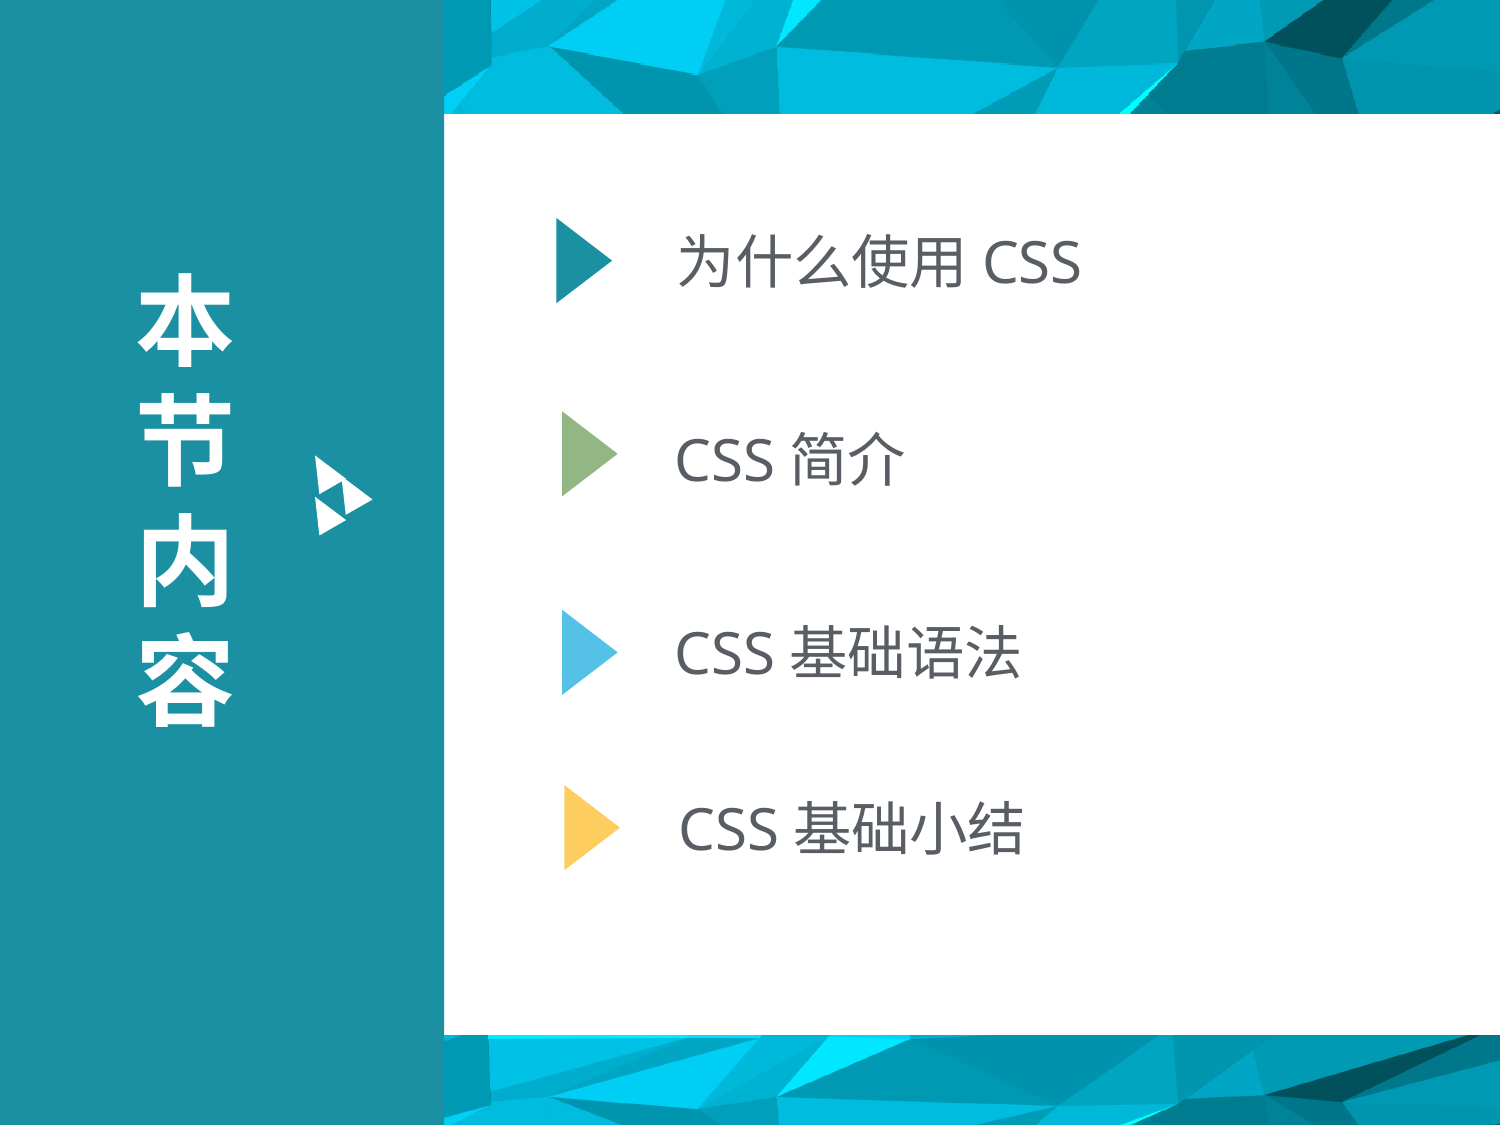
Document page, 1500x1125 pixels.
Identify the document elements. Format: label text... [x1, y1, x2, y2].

text_box [559, 607, 620, 697]
text_box CSS基础小结 [663, 785, 1244, 870]
text_box CSS基础语法 [660, 609, 1368, 694]
picture [446, 1035, 1500, 1125]
text_box [0, 0, 446, 1125]
text_box [559, 409, 620, 499]
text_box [308, 452, 366, 531]
text_box [562, 783, 622, 873]
picture [446, 0, 1500, 114]
text_box 本节内容 [120, 251, 317, 746]
text_box [554, 216, 615, 306]
text_box 为什么使用CSS [662, 217, 1113, 303]
text_box CSS简介 [660, 415, 1156, 500]
